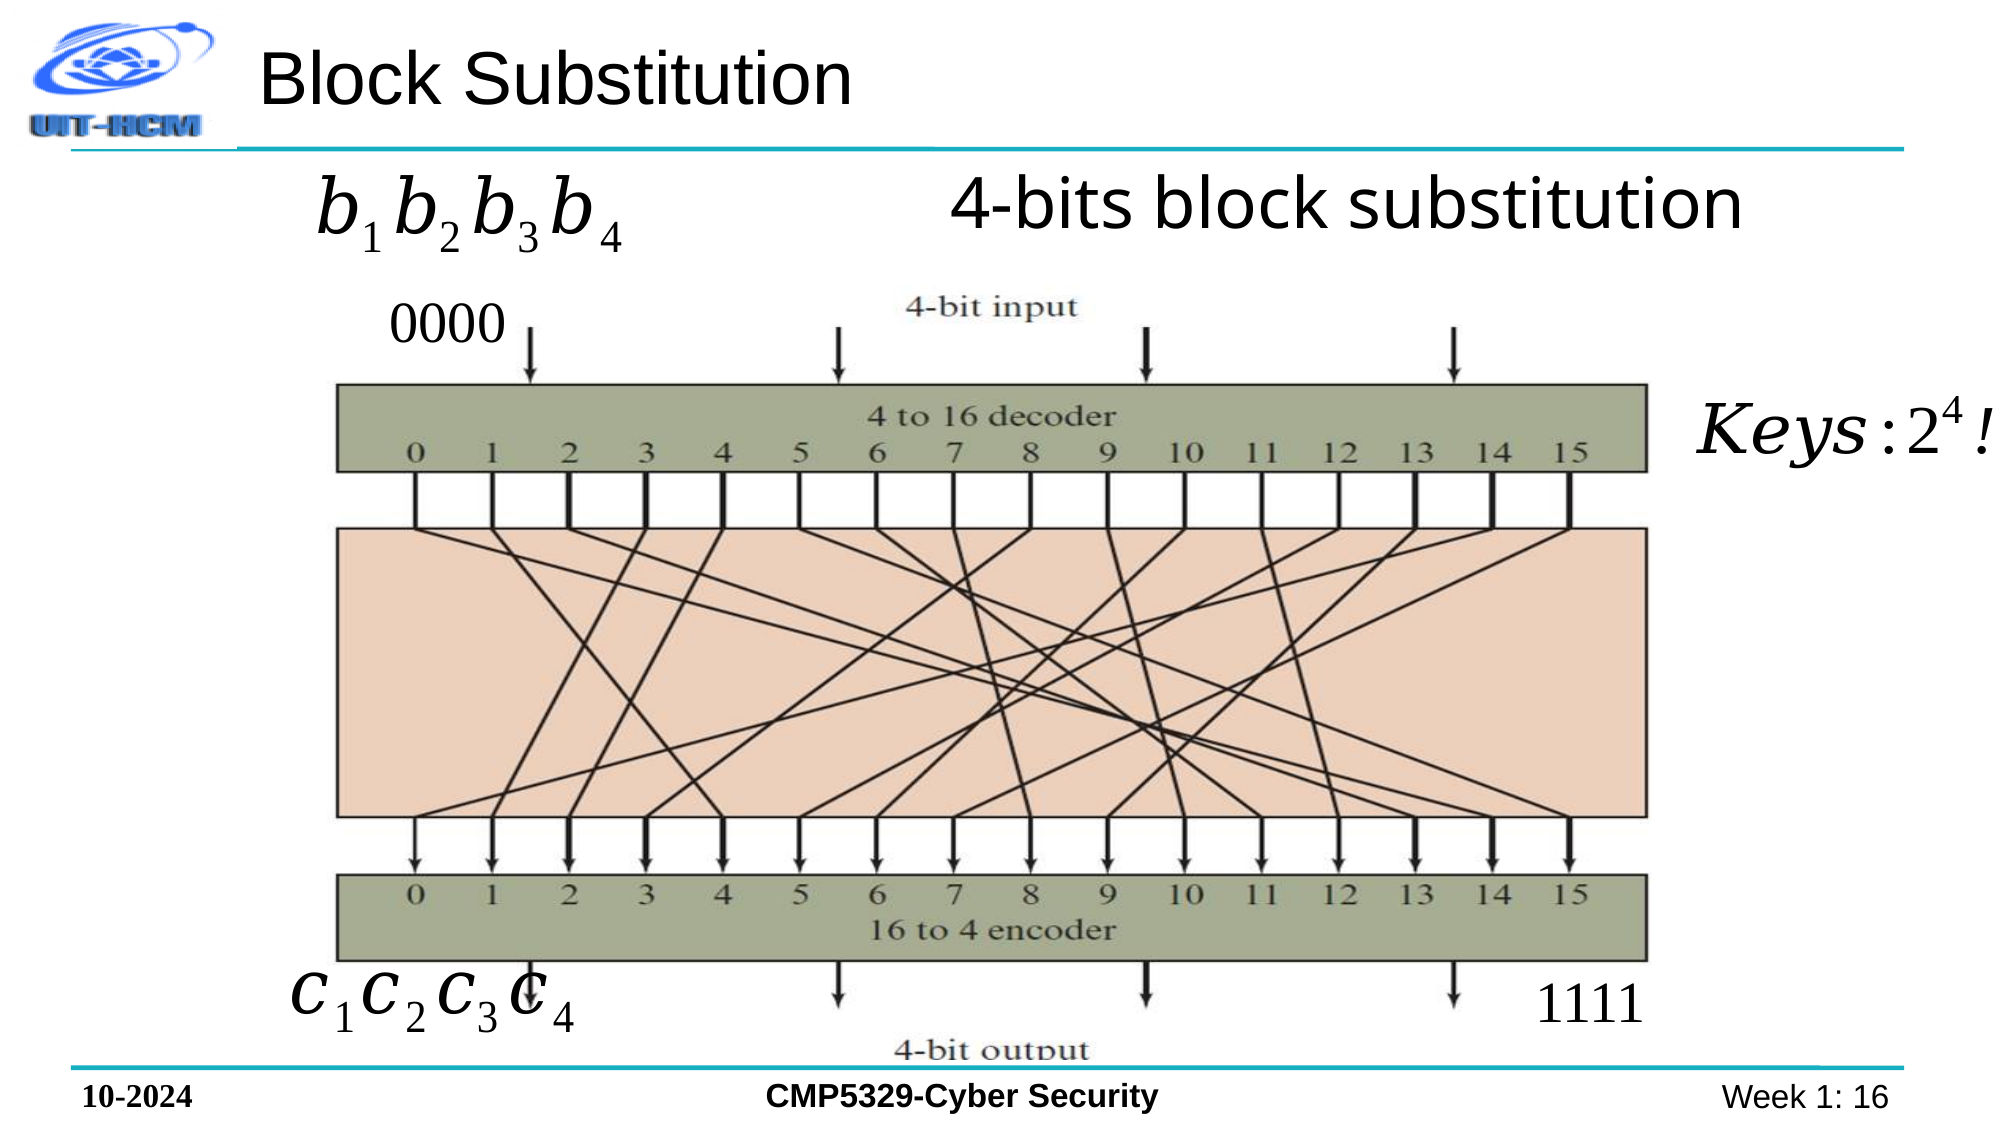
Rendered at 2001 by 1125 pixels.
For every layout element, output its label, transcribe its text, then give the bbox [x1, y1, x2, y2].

picture [288, 267, 1684, 1060]
text_box 4-bits block substitution [935, 149, 1762, 250]
picture [7, 8, 237, 149]
title Block Substitution [243, 0, 1594, 176]
